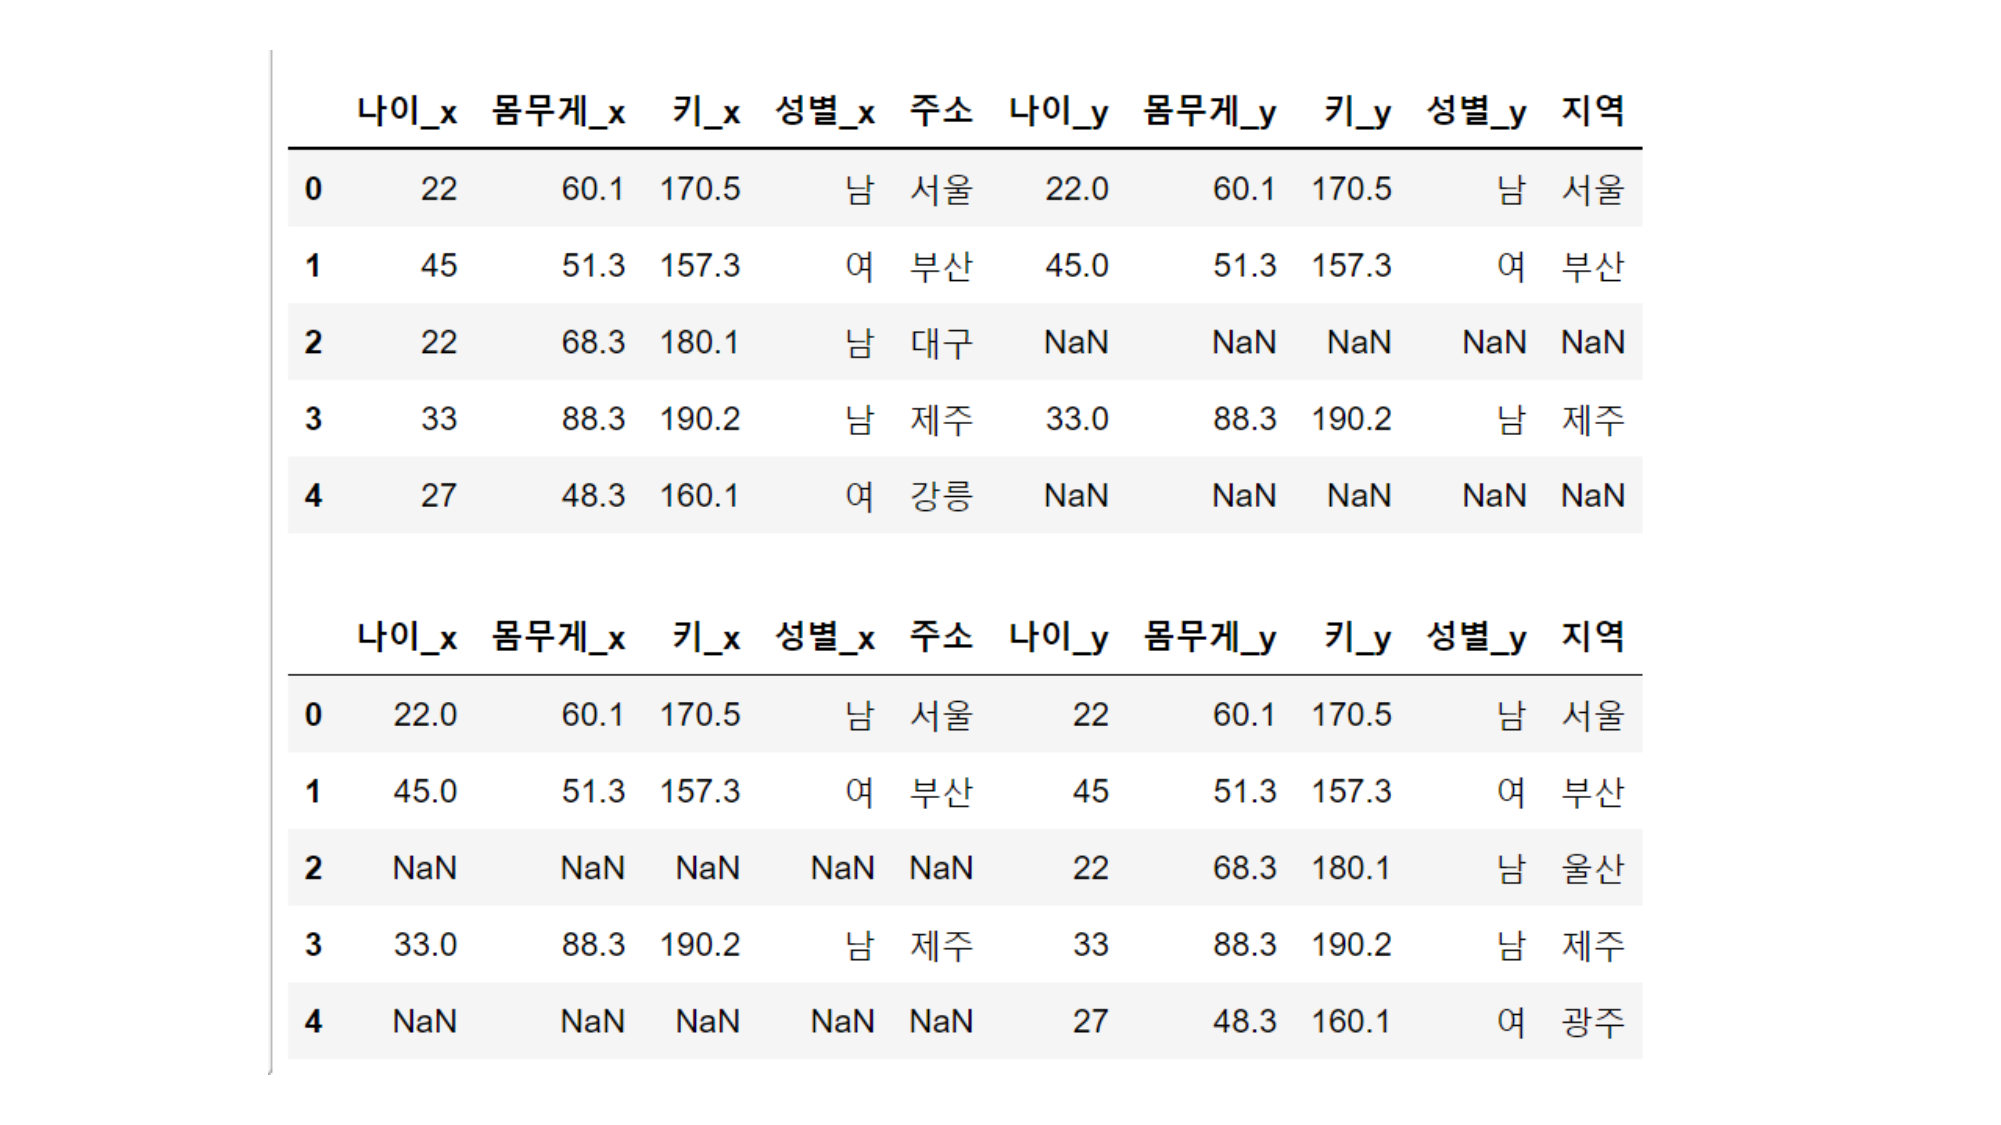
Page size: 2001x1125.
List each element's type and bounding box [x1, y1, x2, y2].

picture [268, 50, 1732, 1075]
